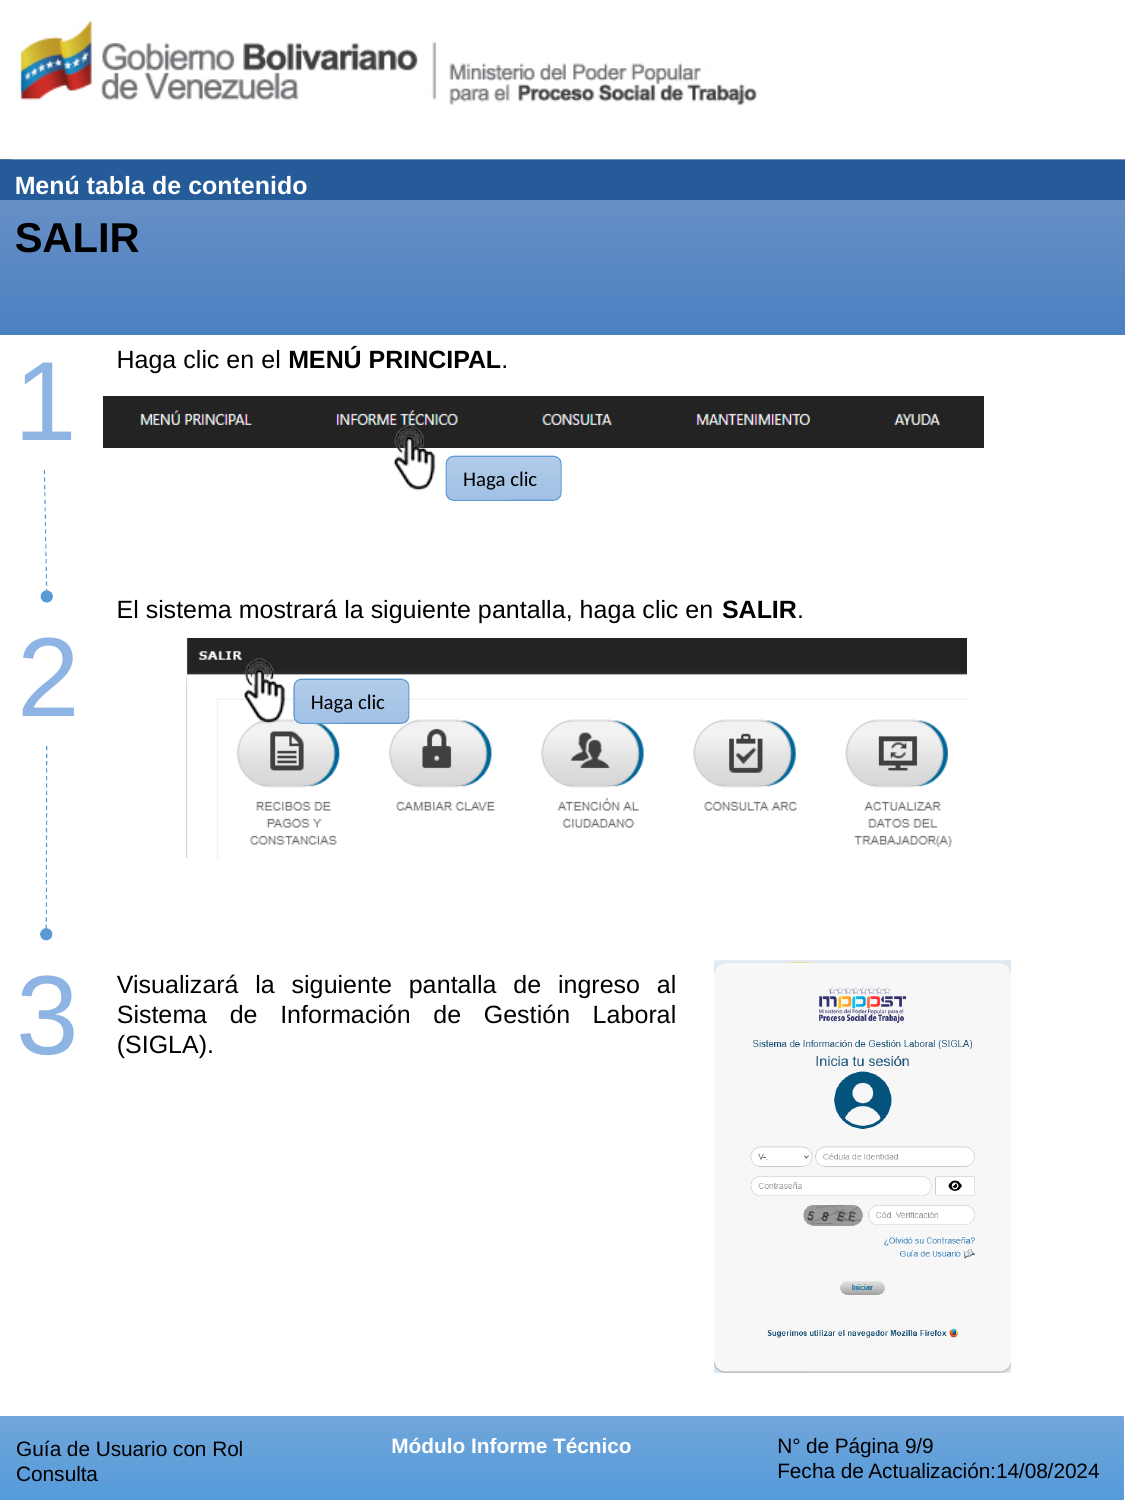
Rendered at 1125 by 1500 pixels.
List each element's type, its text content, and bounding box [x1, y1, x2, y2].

picture [103, 396, 984, 491]
text_box Visualizará la siguiente pantalla de ingreso al Sistema de Información de Gestión Laboral (SIGLA). [101, 960, 693, 1068]
text_box 1 [0, 320, 89, 470]
list SALIR [0, 209, 1087, 335]
picture [12, 12, 785, 108]
text_box El sistema mostrará la siguiente pantalla, haga clic en SALIR. [101, 586, 905, 632]
text_box 2 [2, 596, 92, 747]
text_box Haga clic [445, 455, 562, 501]
picture [714, 960, 1011, 1373]
text_box Haga clic en el MENÚ PRINCIPAL. [101, 336, 1035, 384]
picture [186, 637, 967, 858]
text_box 3 [1, 934, 91, 1084]
